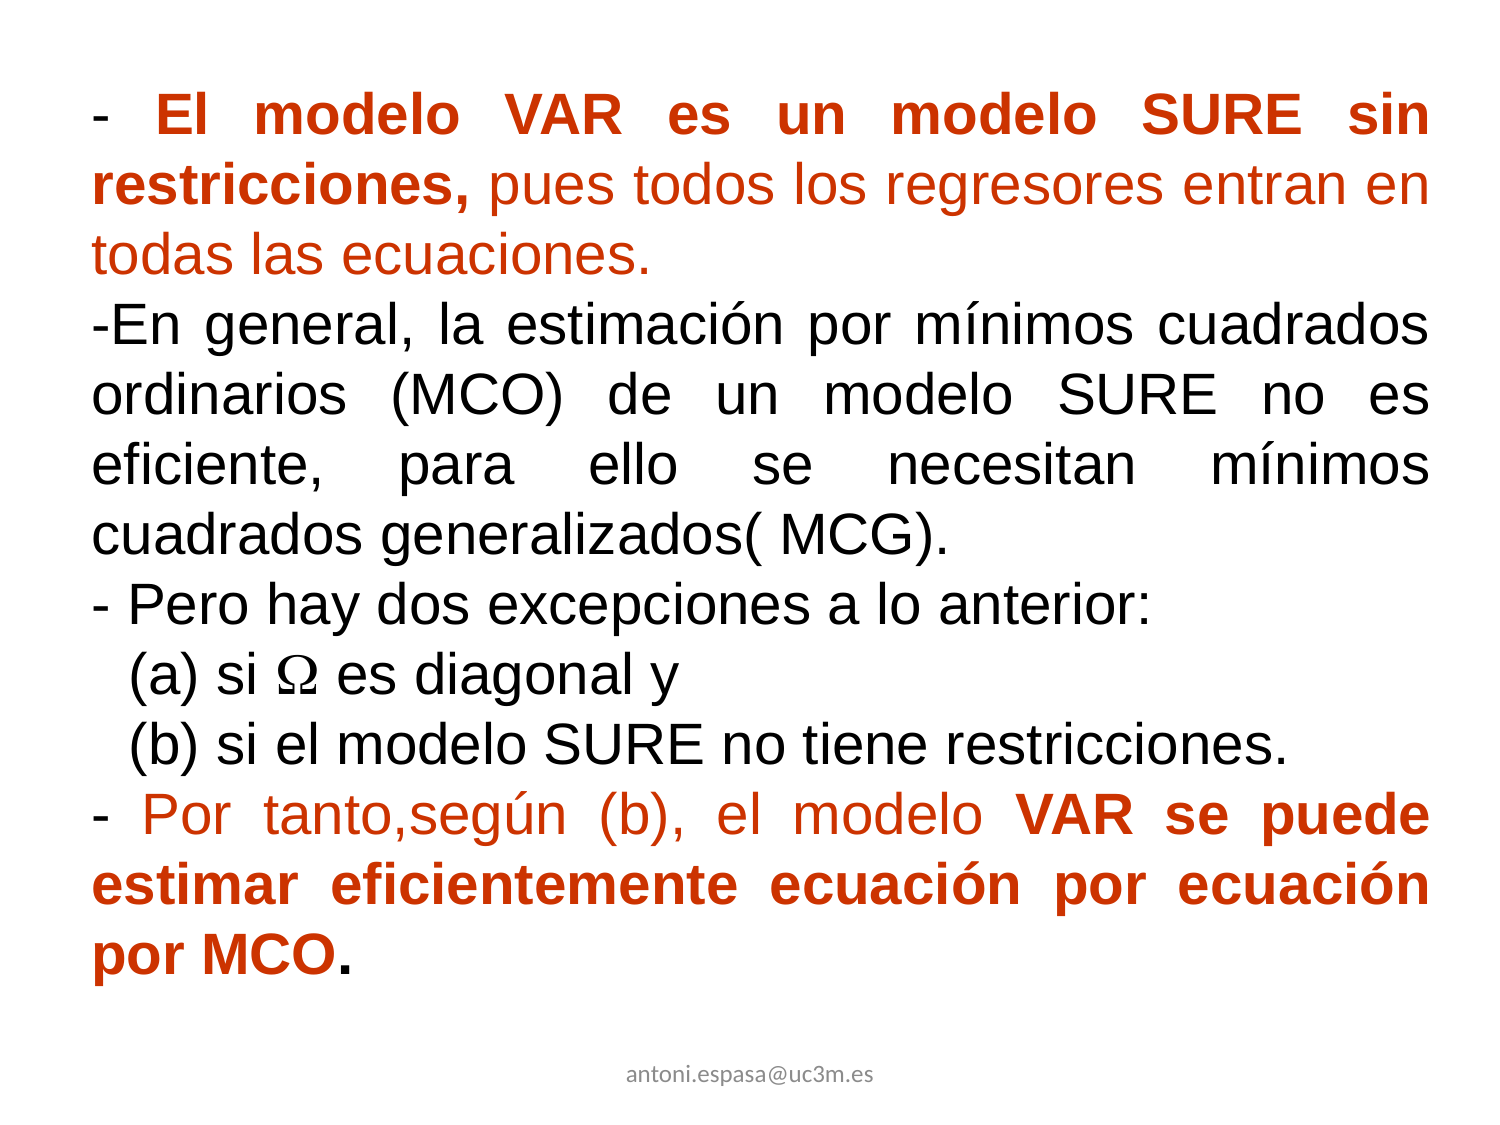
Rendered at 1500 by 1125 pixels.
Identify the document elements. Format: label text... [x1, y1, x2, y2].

footer antoni.espasa@uc3m.es [512, 1042, 988, 1103]
text_box - El modelo VAR es un modelo SURE sin restricciones, pues todos los regresores entran en todas las ecuaciones. -En general, la estimación por mínimos cuadrados ordinarios (MCO) de un modelo SURE no es eficiente, para ello se necesitan mínimos cuadrados generalizados( MCG). - Pero hay dos excepciones a lo anterior: (a) si  es diagonal y (b) si el modelo SURE no tiene restricciones. - Por tanto,según (b), el modelo VAR se puede estimar eficientemente ecuación por ecuación por MCO. [76, 68, 1447, 1064]
